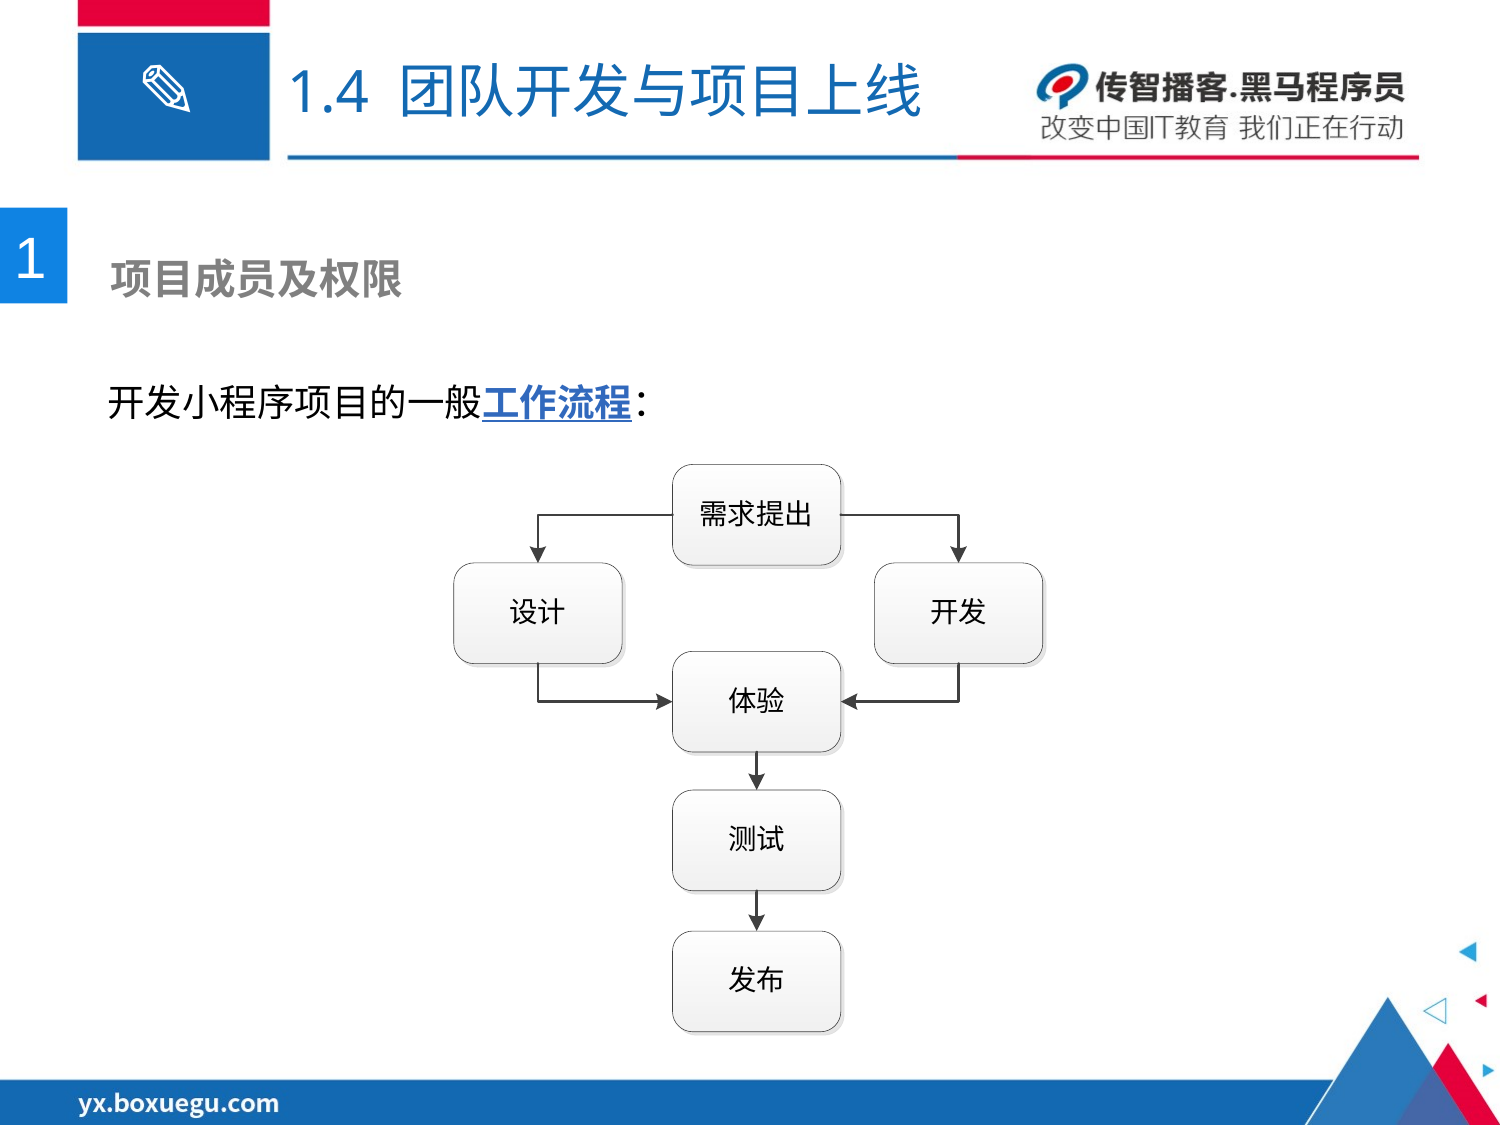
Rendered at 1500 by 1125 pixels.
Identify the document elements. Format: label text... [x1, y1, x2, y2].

title 1.4 团队开发与项目上线 [271, 25, 1046, 153]
text_box 项目成员及权限 [70, 245, 842, 310]
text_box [450, 460, 1050, 1039]
picture [0, 1, 1500, 1125]
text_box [0, 207, 68, 304]
text_box 开发小程序项目的一般工作流程： [92, 326, 1390, 432]
